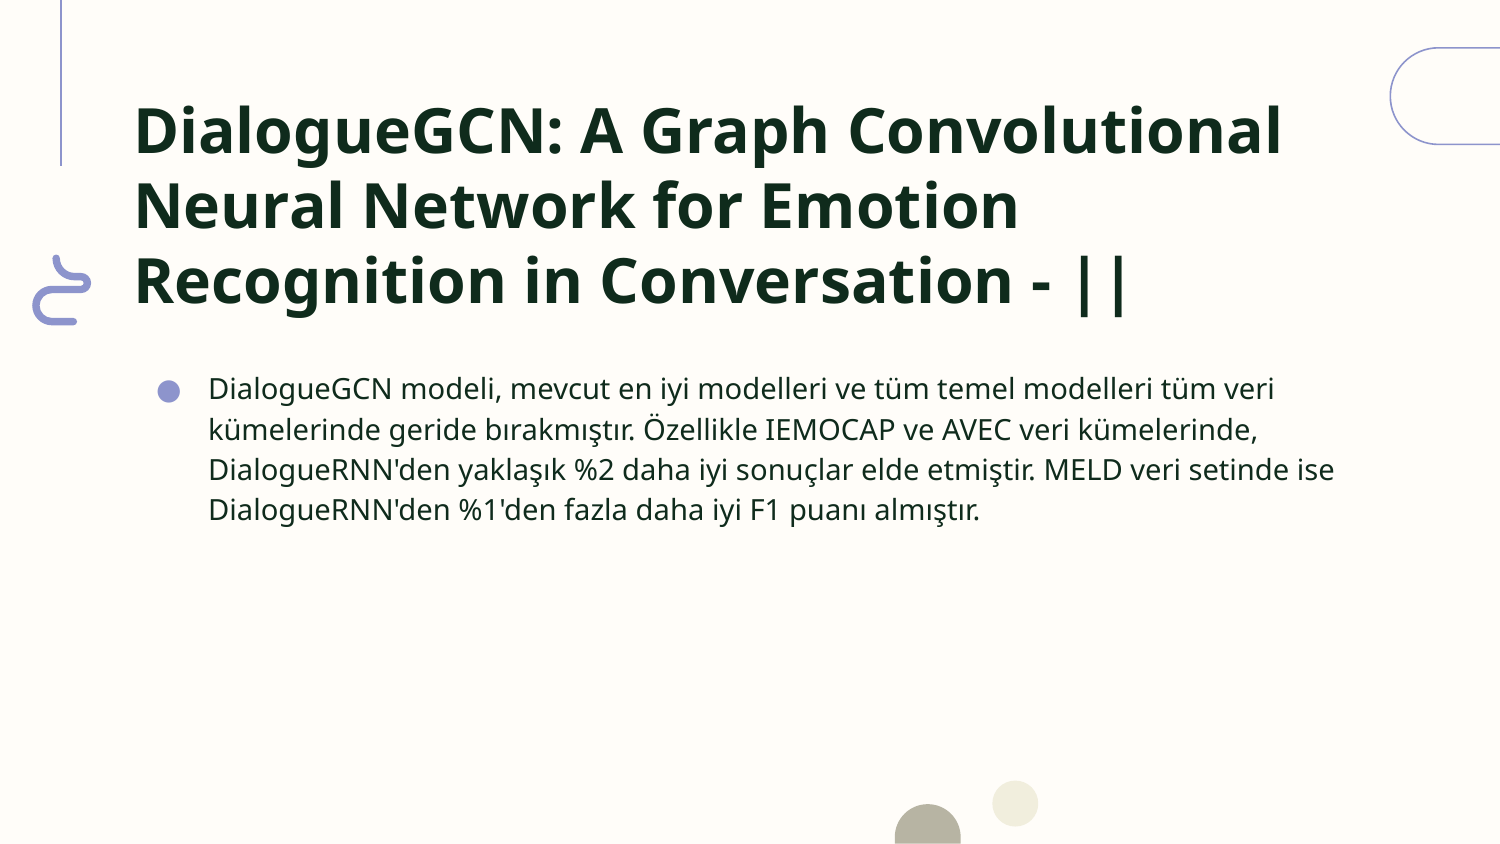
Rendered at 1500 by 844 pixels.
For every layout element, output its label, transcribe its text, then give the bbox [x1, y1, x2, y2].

title DialogueGCN: A Graph Convolutional Neural Network for Emotion Recognition in Conversation - || [118, 76, 1382, 181]
list DialogueGCN modeli, mevcut en iyi modelleri ve tüm temel modelleri tüm veri kümelerinde geride bırakmıştır. Özellikle IEMOCAP ve AVEC veri kümelerinde, DialogueRNN'den yaklaşık %2 daha iyi sonuçlar elde etmiştir. MELD veri setinde ise DialogueRNN'den %1'den fazla daha iyi F1 puanı almıştır. [118, 350, 1382, 494]
